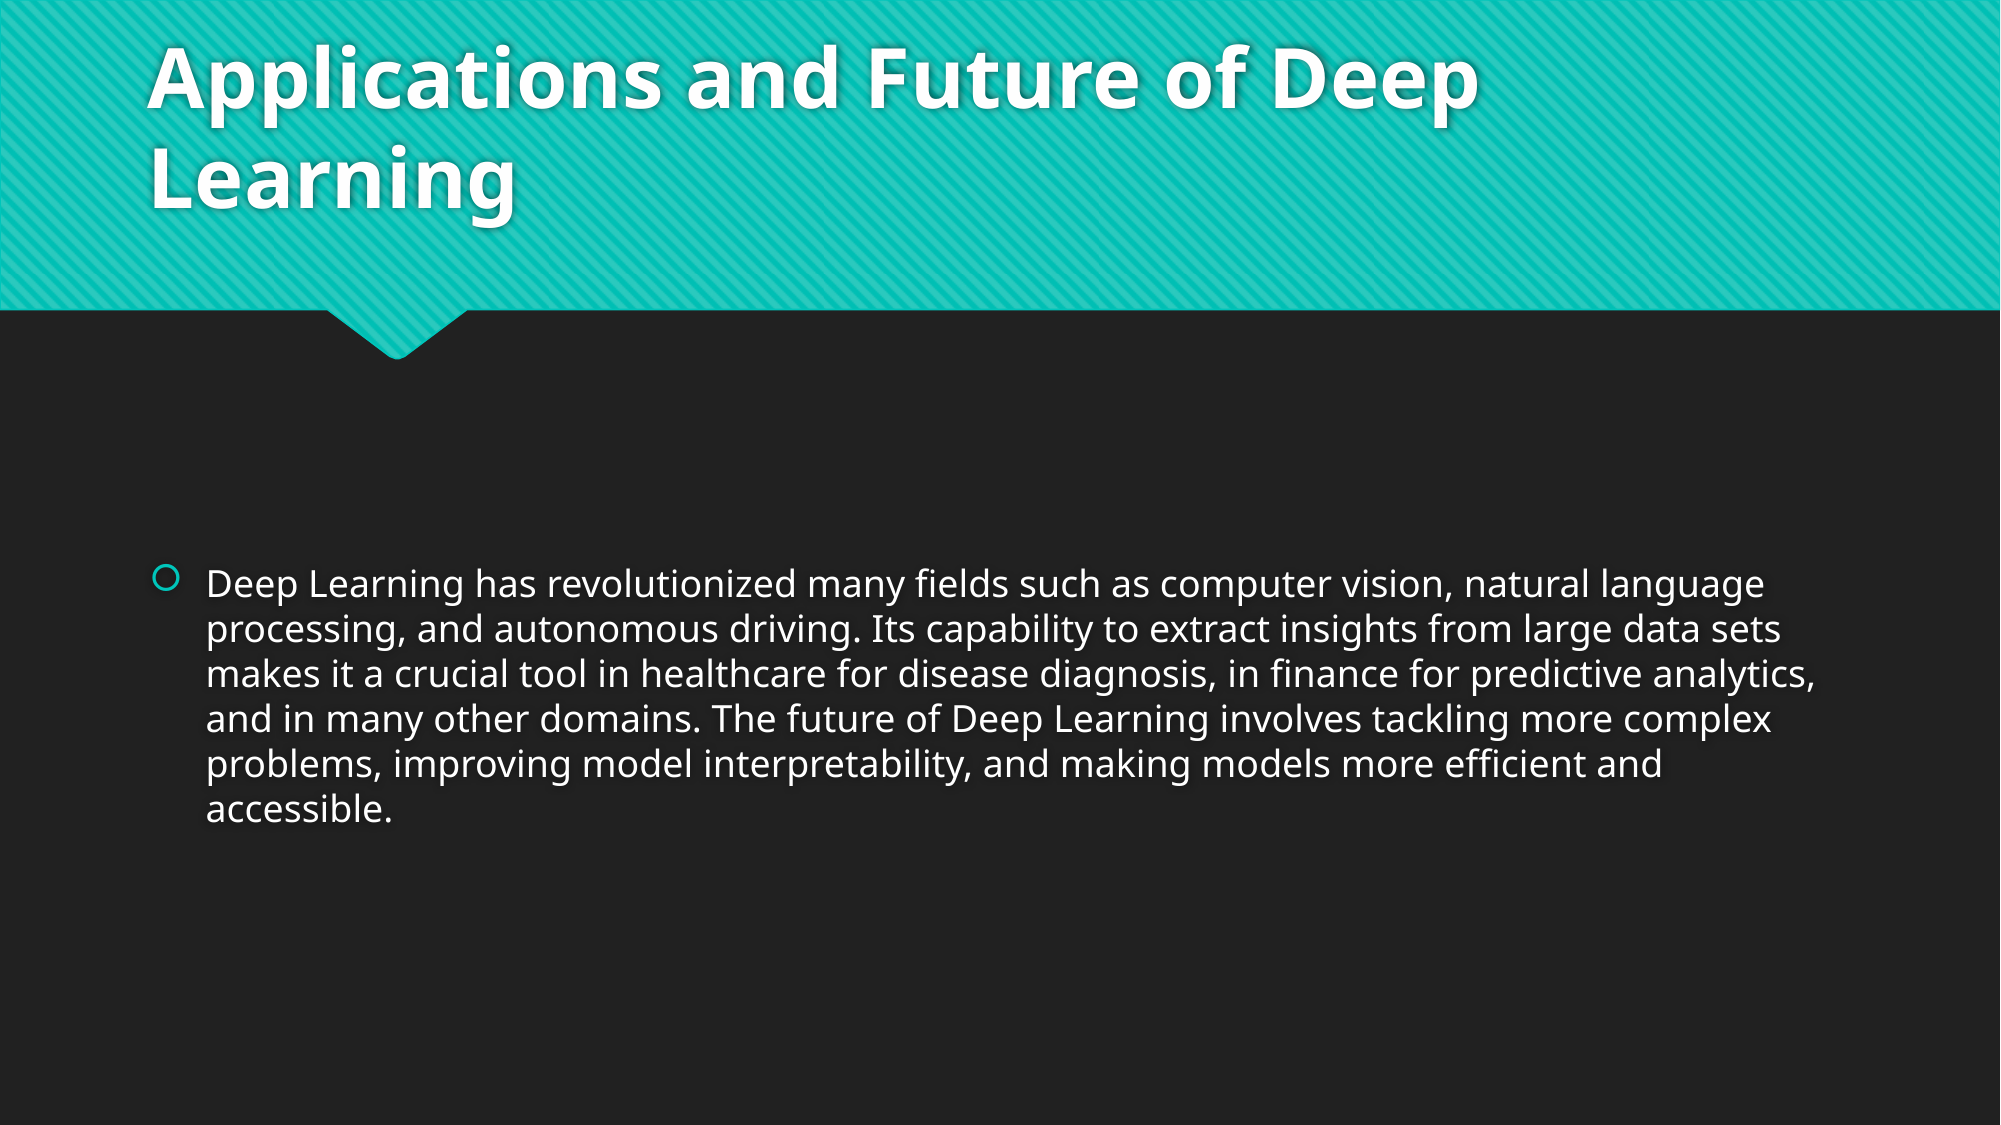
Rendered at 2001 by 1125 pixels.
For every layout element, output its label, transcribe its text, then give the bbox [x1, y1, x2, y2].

title Applications and Future of Deep Learning [132, 73, 1868, 233]
list Deep Learning has revolutionized many fields such as computer vision, natural language processing, and autonomous driving. Its capability to extract insights from large data sets makes it a crucial tool in healthcare for disease diagnosis, in finance for predictive analytics, and in many other domains. The future of Deep Learning involves tackling more complex problems, improving model interpretability, and making models more efficient and accessible. [134, 364, 1866, 962]
